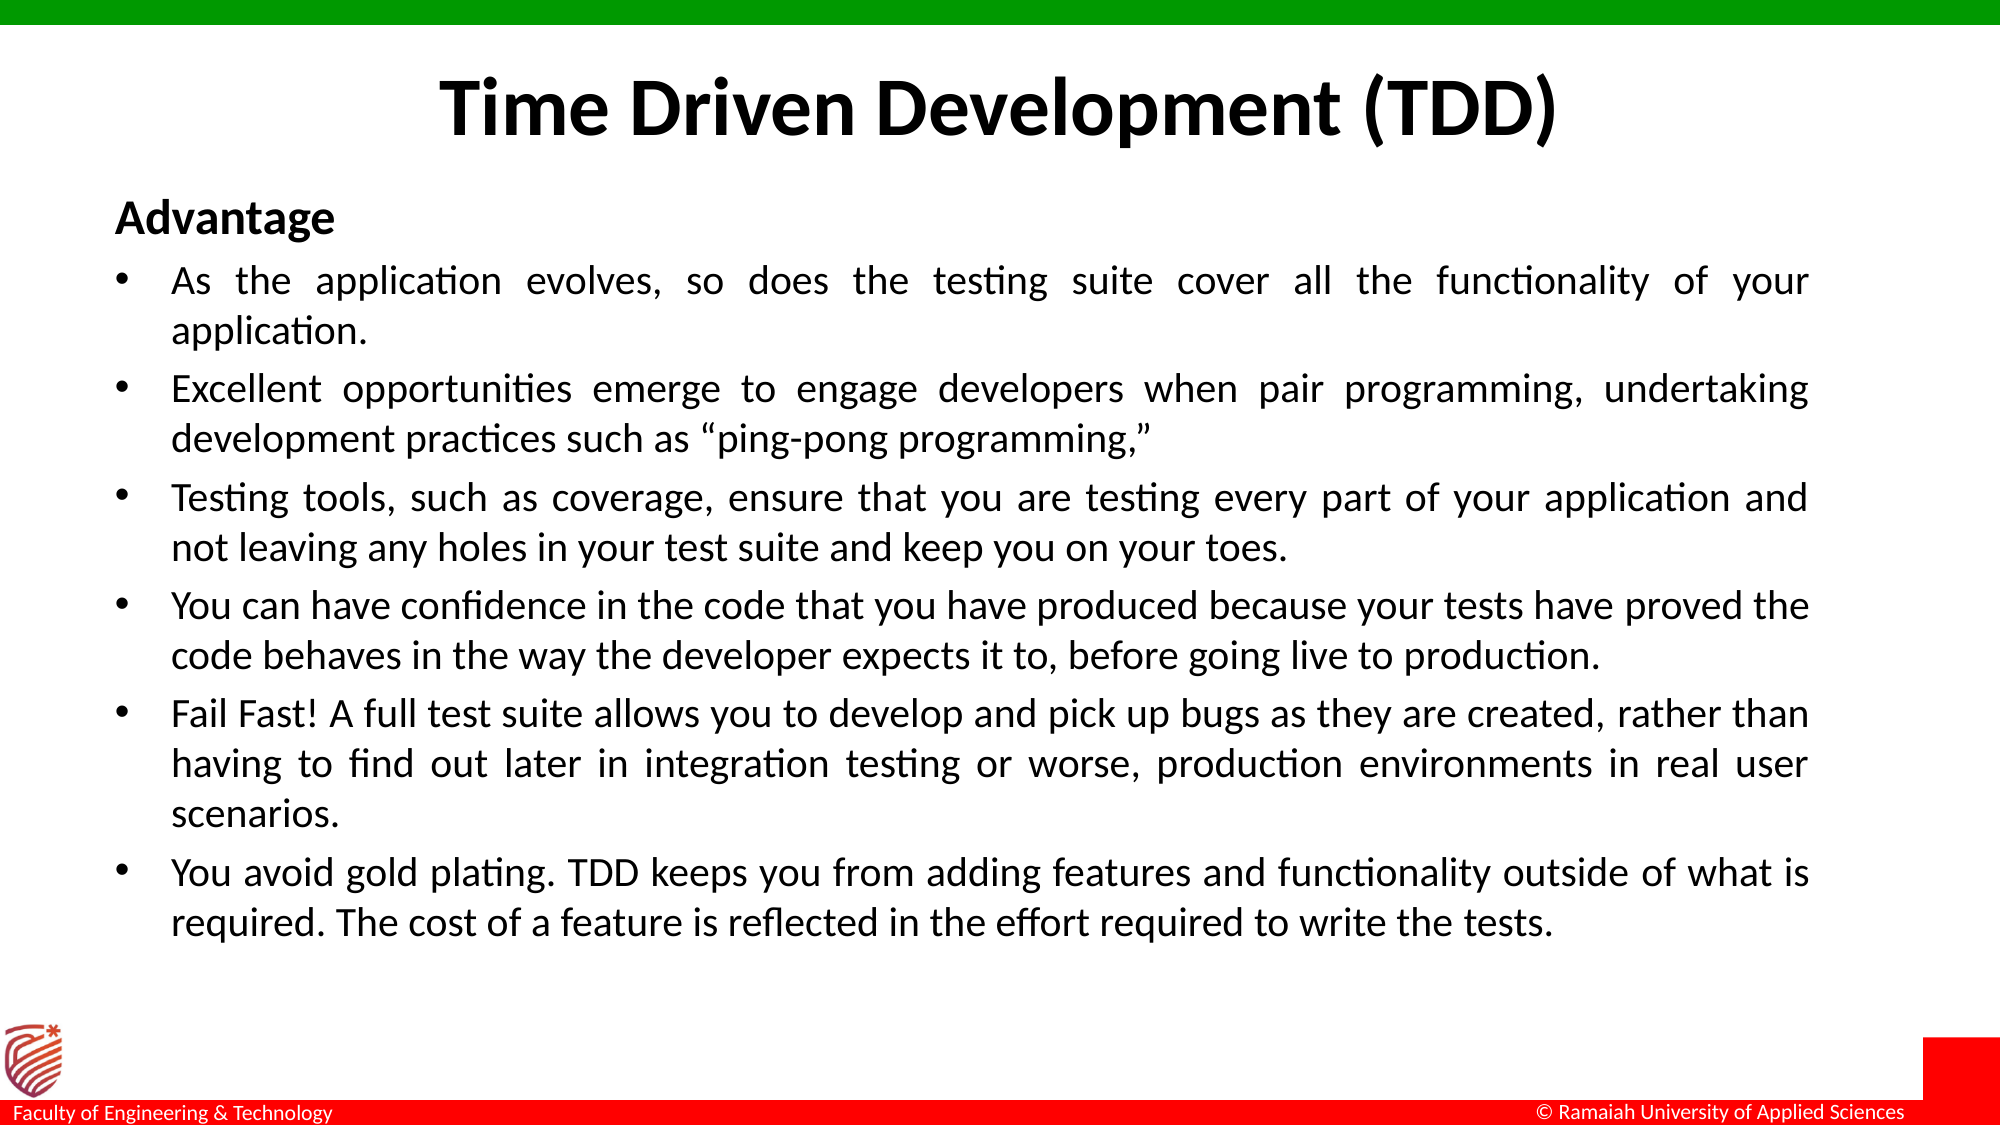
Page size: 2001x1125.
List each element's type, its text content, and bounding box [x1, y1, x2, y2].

picture [0, 1013, 69, 1100]
list Advantage As the application evolves, so does the testing suite cover all the functionality of your application. Excellent opportunities emerge to engage developers when pair programming, undertaking development practices such as “ping-pong programming,” Testing tools, such as coverage, ensure that you are testing every part of your application and not leaving any holes in your test suite and keep you on your toes. You can have confidence in the code that you have produced because your tests have proved the code behaves in the way the developer expects it to, before going live to production. Fail Fast! A full test suite allows you to develop and pick up bugs as they are created, rather than having to find out later in integration testing or worse, production environments in real user scenarios. You avoid gold plating. TDD keeps you from adding features and functionality outside of what is required. The cost of a feature is reflected in the effort required to write the tests. [99, 177, 1825, 1005]
title Time Driven Development (TDD) [99, 45, 1900, 233]
